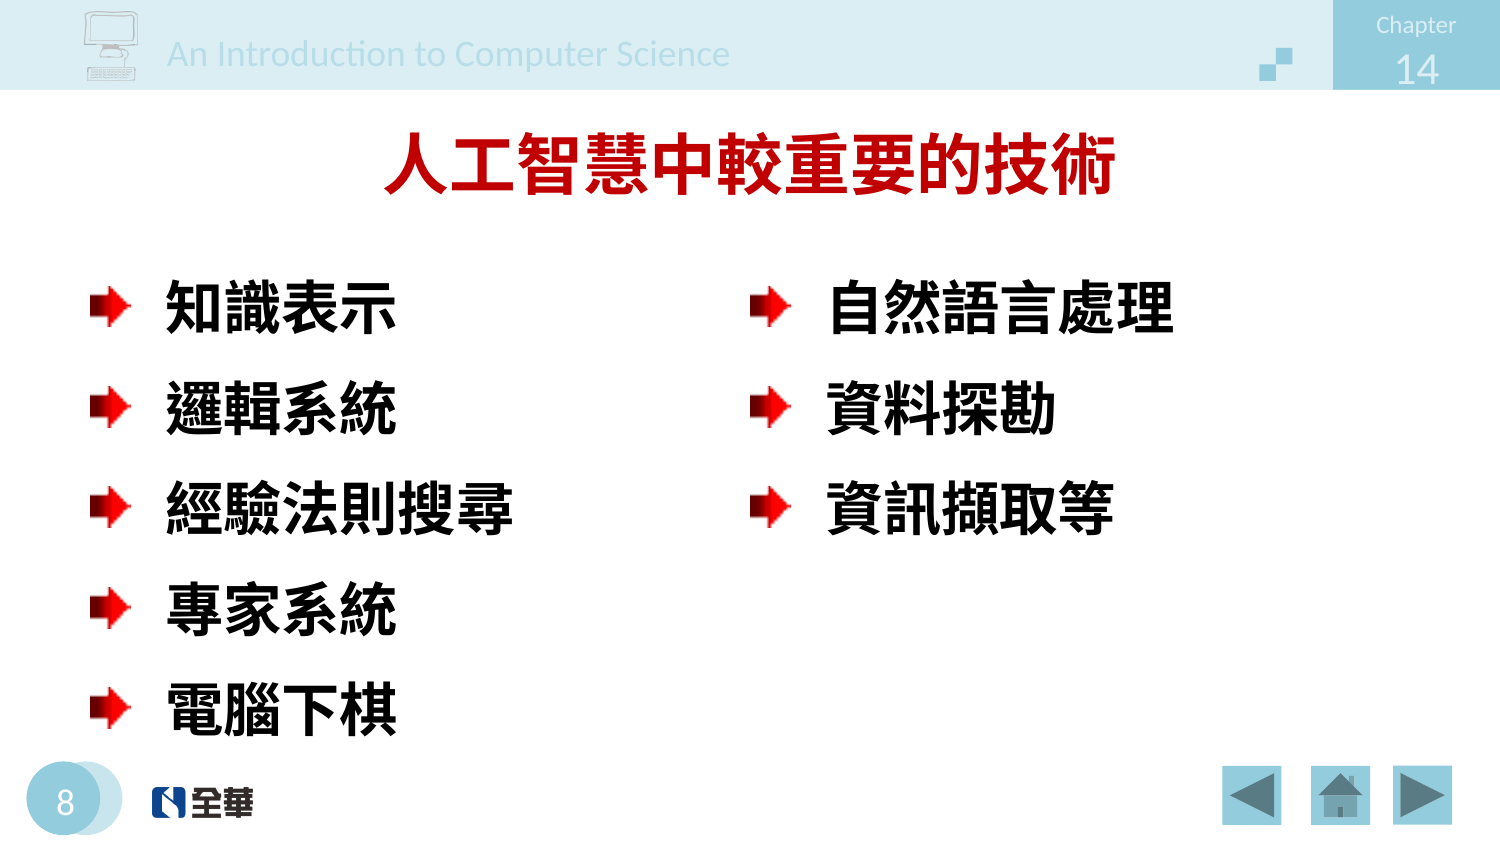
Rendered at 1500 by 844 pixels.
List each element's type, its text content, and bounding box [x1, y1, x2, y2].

picture [750, 386, 791, 428]
picture [152, 787, 253, 818]
picture [90, 486, 131, 528]
picture [90, 386, 131, 428]
picture [90, 587, 131, 629]
list 知識表示 邏輯系統 經驗法則搜尋 專家系統 電腦下棋 自然語言處理 資料探勘 資訊擷取等 [75, 250, 1425, 754]
picture [750, 486, 791, 528]
picture [90, 687, 131, 729]
picture [90, 286, 131, 327]
picture [750, 286, 791, 327]
title 人工智慧中較重要的技術 [75, 104, 1425, 223]
picture [84, 11, 138, 81]
